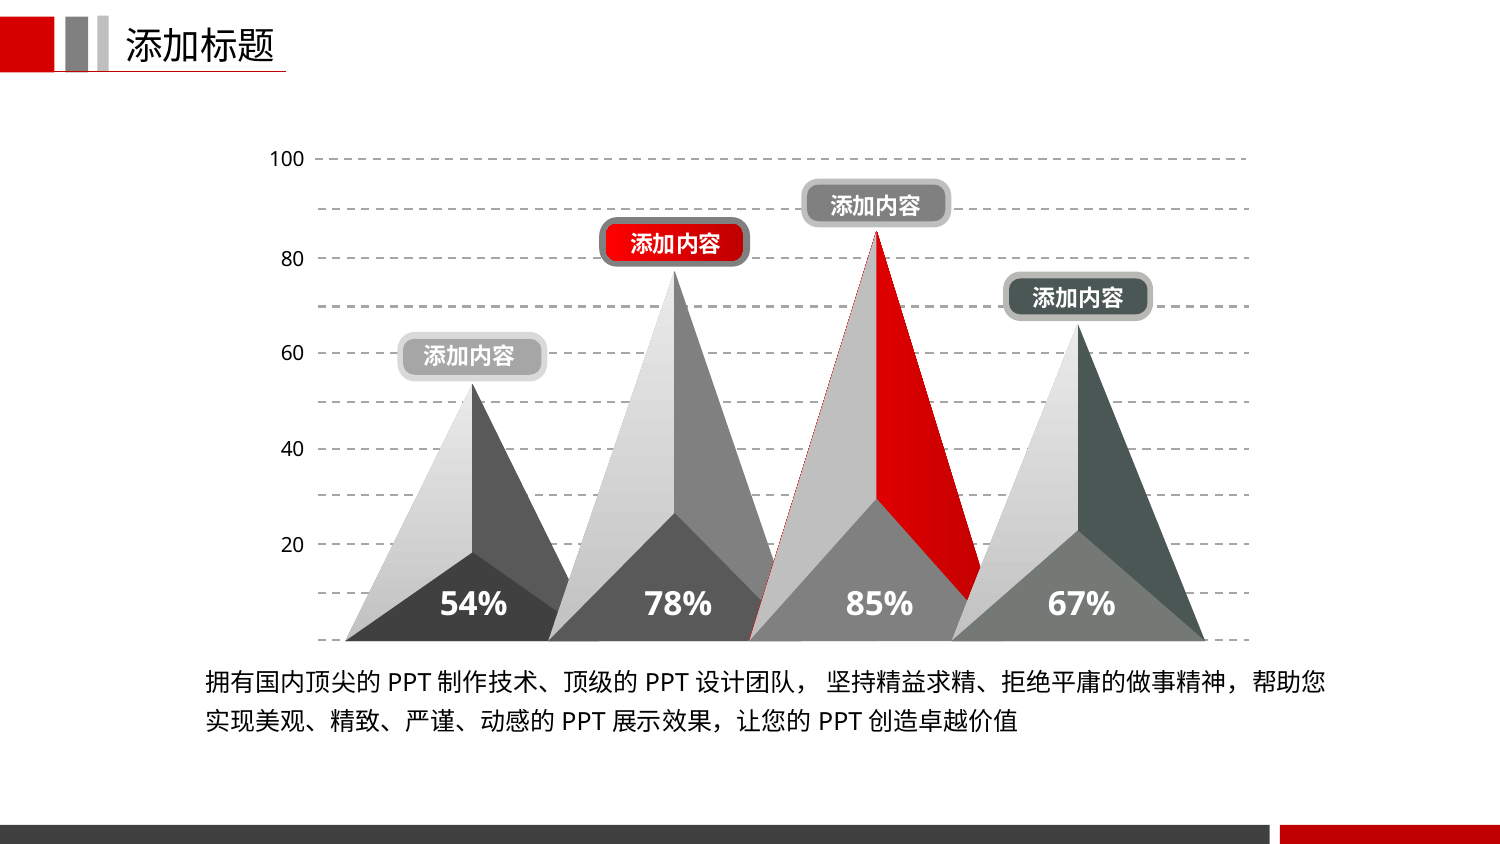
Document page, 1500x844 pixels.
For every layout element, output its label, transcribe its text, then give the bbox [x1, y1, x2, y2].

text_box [800, 178, 952, 228]
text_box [598, 216, 751, 267]
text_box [1002, 271, 1154, 322]
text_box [547, 270, 743, 642]
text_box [345, 383, 542, 642]
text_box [748, 230, 1004, 642]
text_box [254, 137, 1250, 641]
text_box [951, 323, 1206, 642]
text_box 拥有国内顶尖的PPT制作技术、顶级的PPT设计团队， 坚持精益求精、拒绝平庸的做事精神，帮助您实现美观、精致、严谨、动感的PPT展示效果，让您的PPT创造卓越价值 [190, 650, 1343, 743]
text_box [397, 331, 548, 382]
